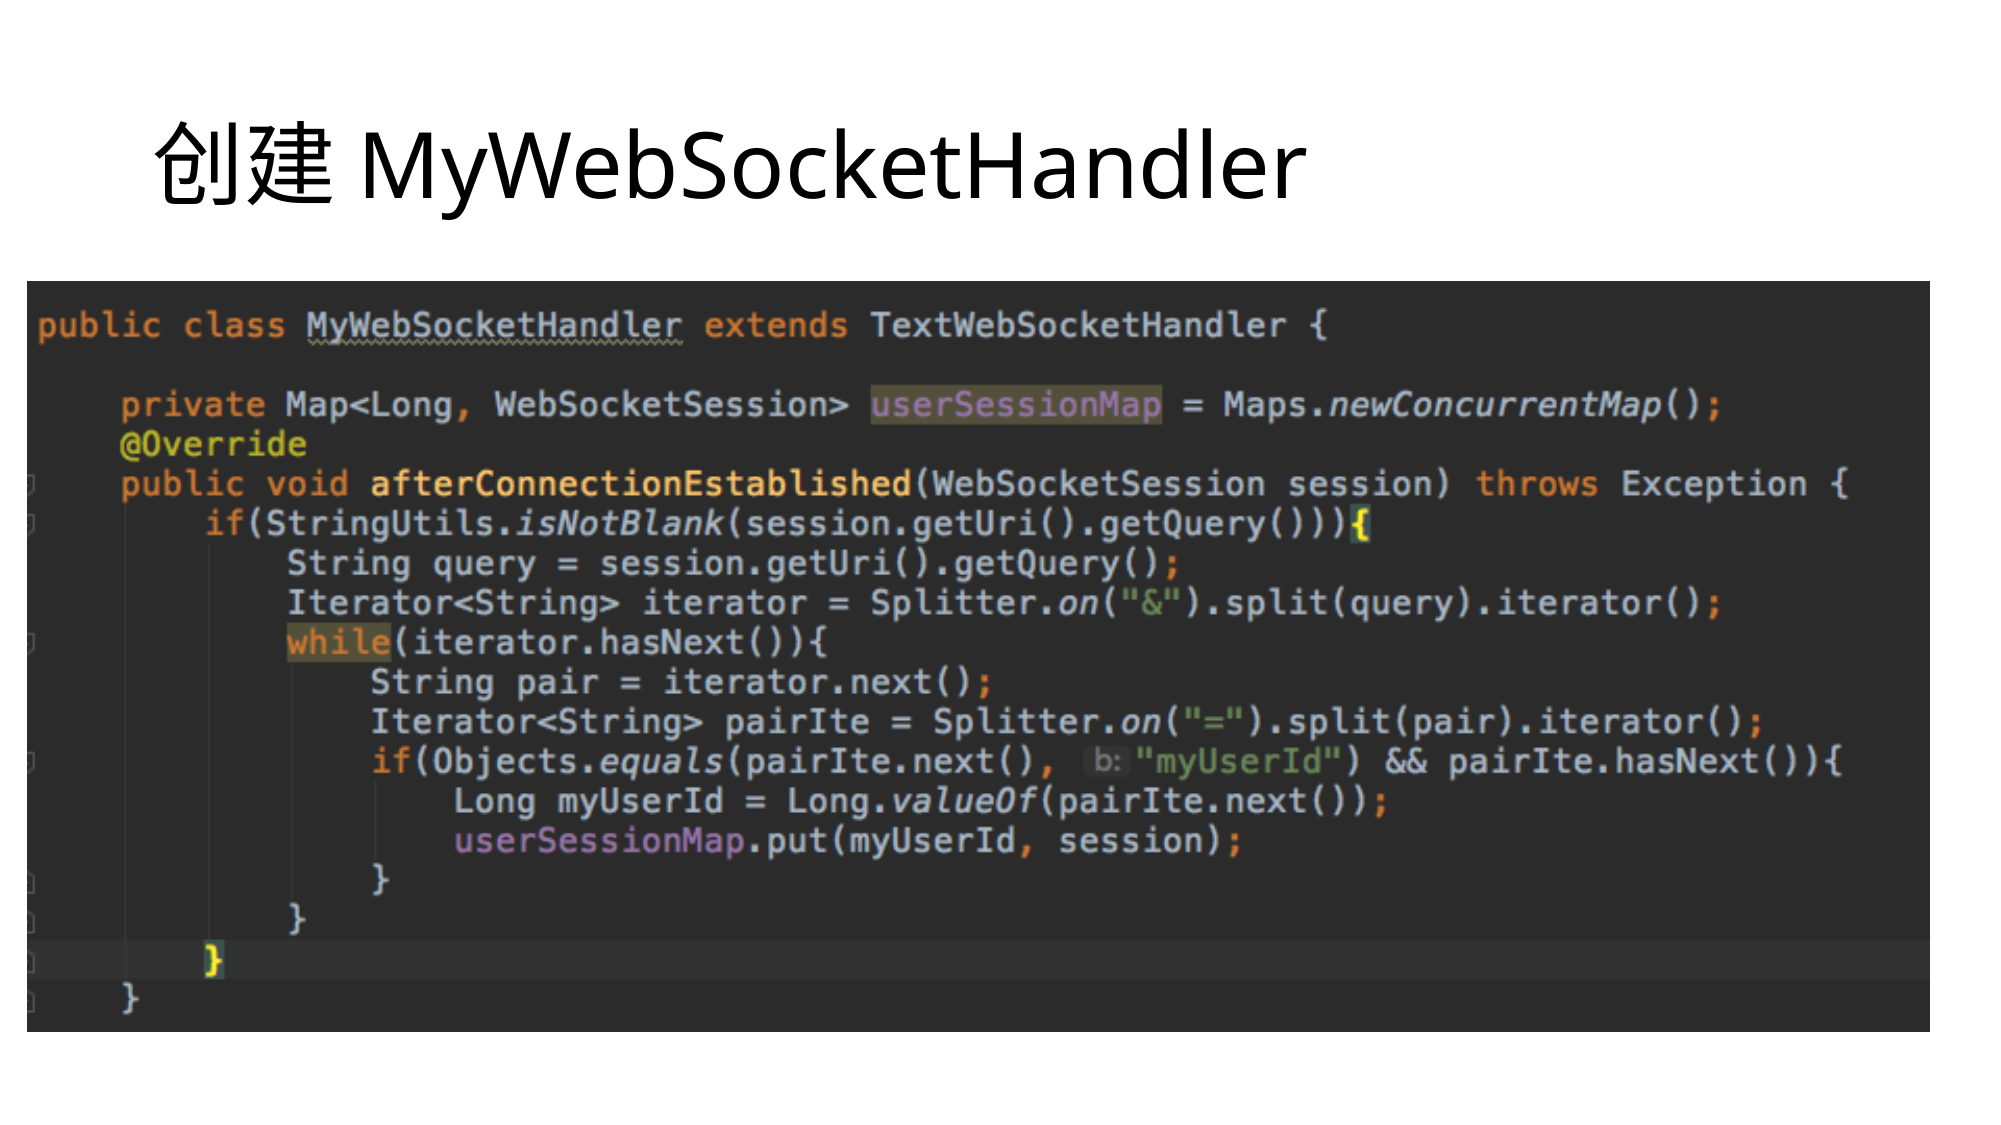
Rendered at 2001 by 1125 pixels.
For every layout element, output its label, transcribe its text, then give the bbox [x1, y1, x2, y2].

title 创建MyWebSocketHandler [137, 59, 1863, 278]
picture [27, 281, 1930, 1032]
